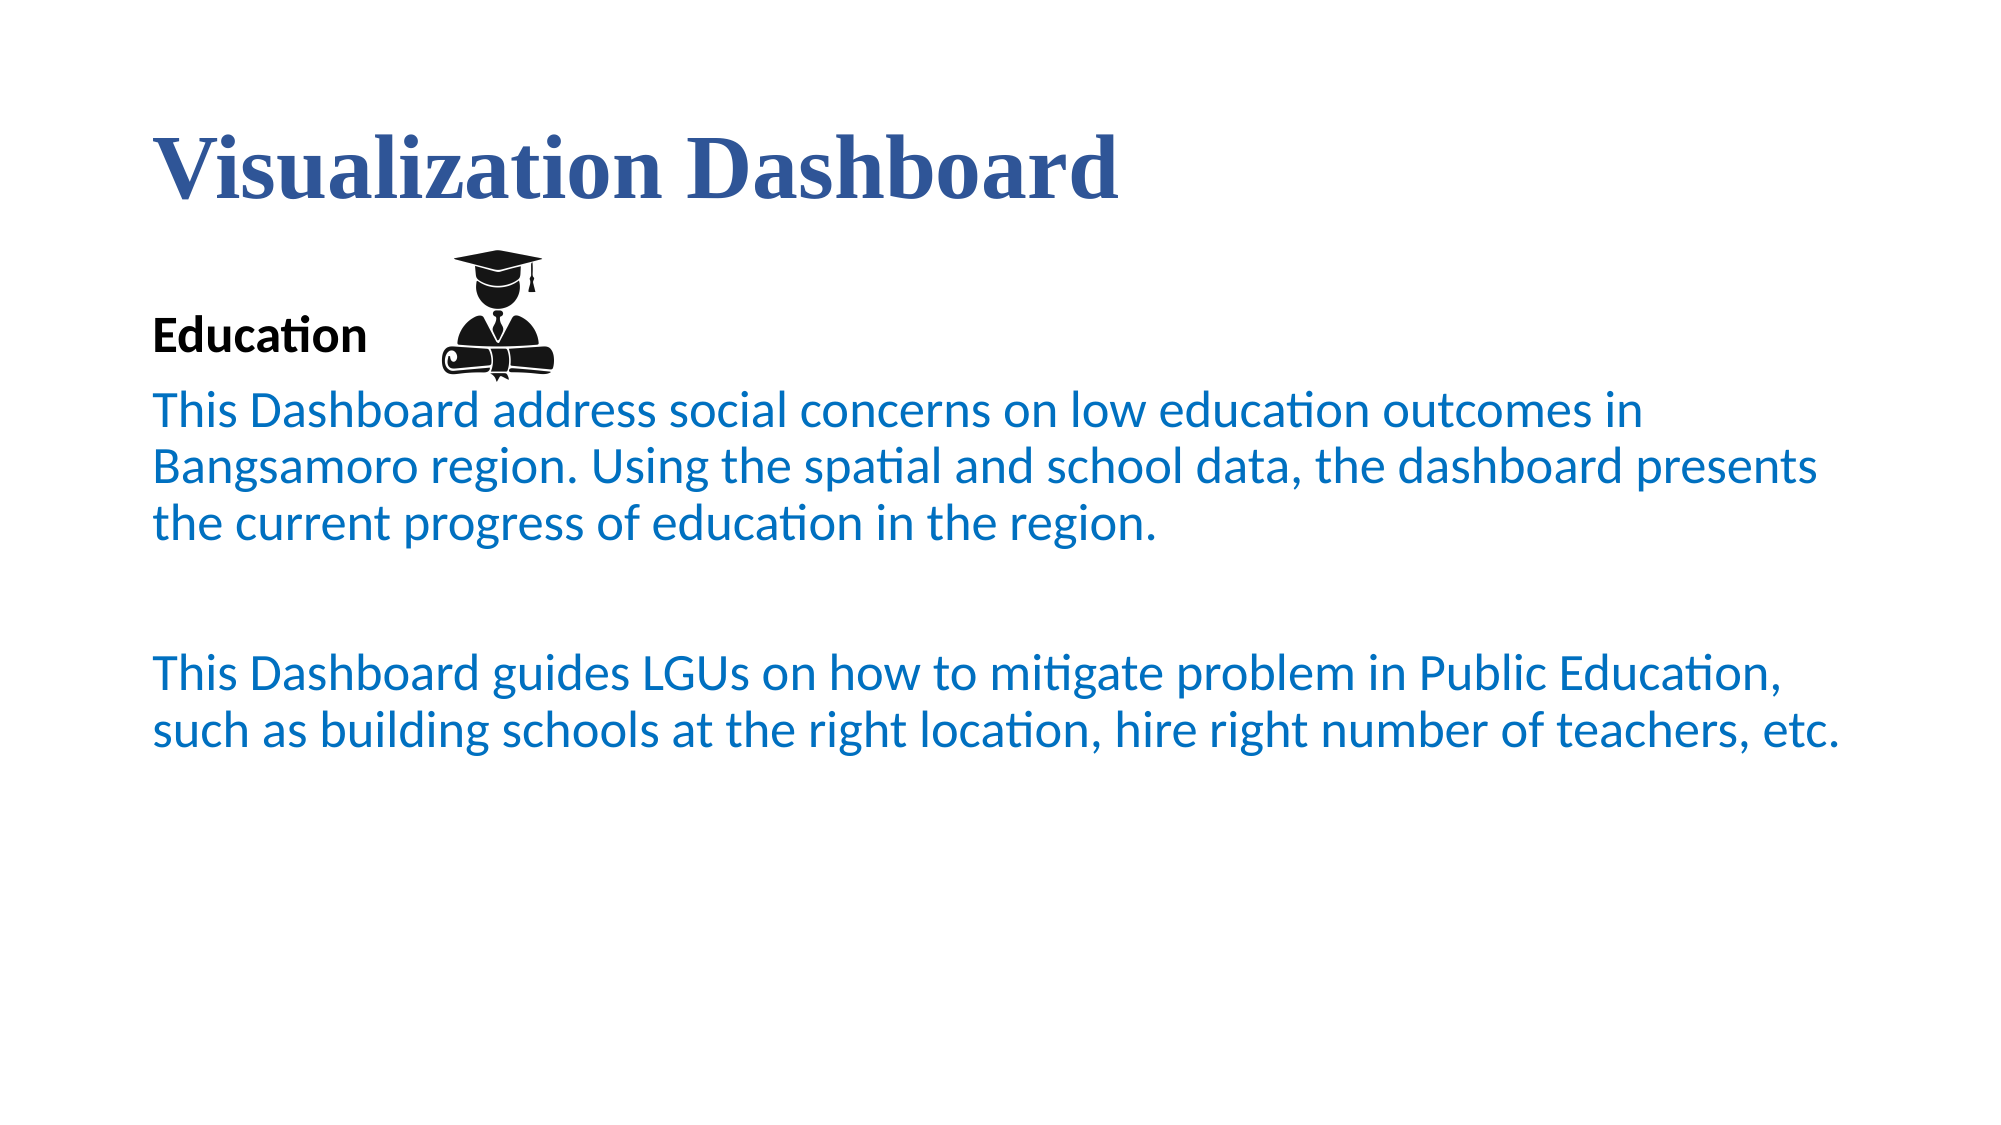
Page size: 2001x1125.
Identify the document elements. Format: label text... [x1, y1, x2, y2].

list Education This Dashboard address social concerns on low education outcomes in Bangsamoro region. Using the spatial and school data, the dashboard presents the current progress of education in the region. This Dashboard guides LGUs on how to mitigate problem in Public Education, such as building schools at the right location, hire right number of teachers, etc. [137, 299, 1863, 825]
title Visualization Dashboard [137, 59, 1863, 278]
picture [419, 236, 574, 391]
